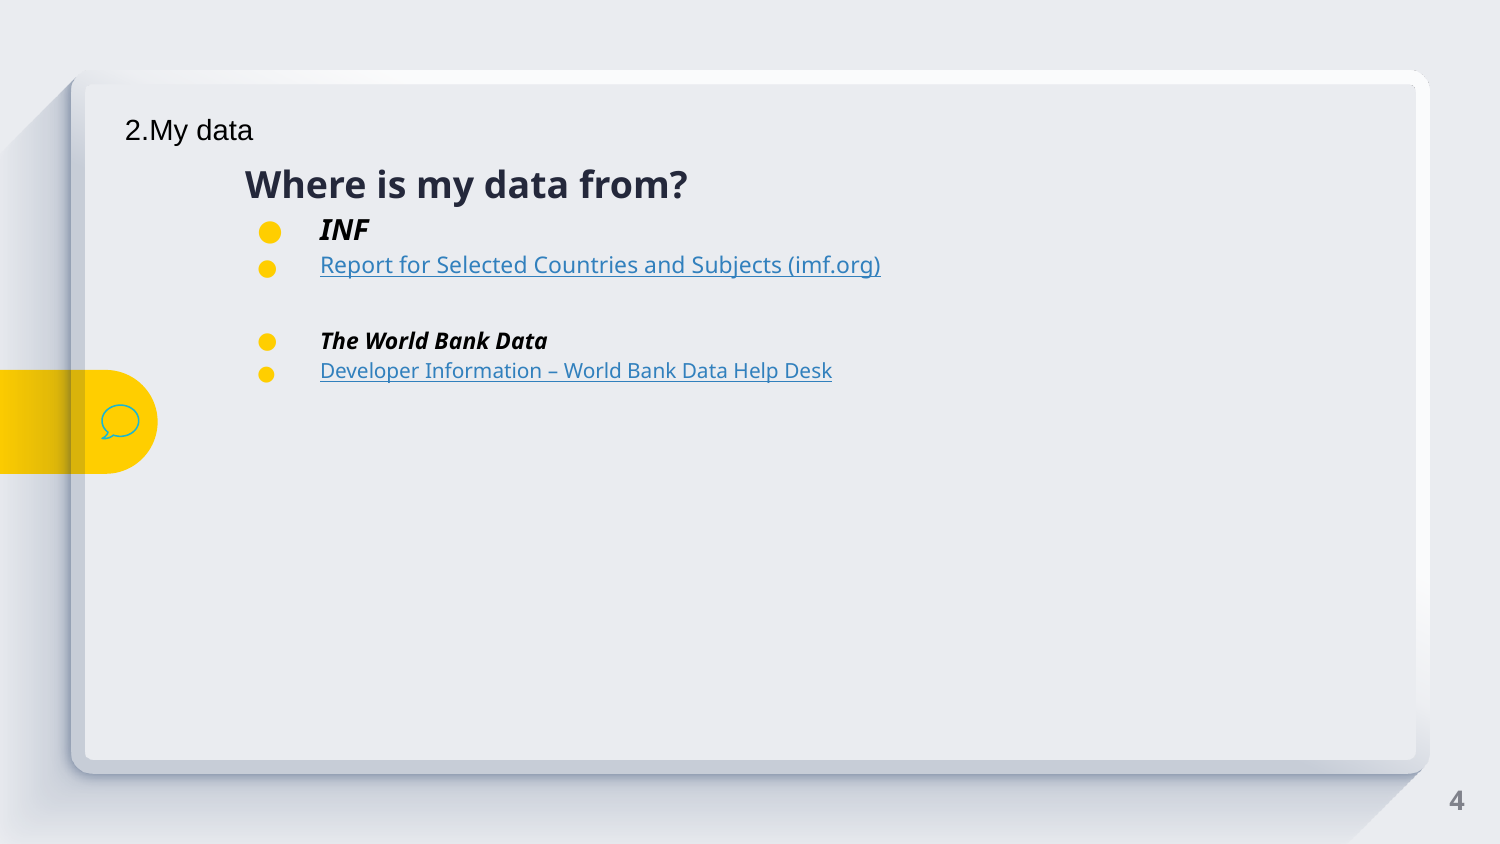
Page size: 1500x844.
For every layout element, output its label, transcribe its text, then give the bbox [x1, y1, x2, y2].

slide_number 4 [1414, 759, 1500, 844]
picture [0, 0, 1500, 844]
text_box 2.My data [109, 103, 860, 154]
subtitle Where is my data from? INF Report for Selected Countries and Subjects (imf.org) The World Bank Data Developer Information – World Bank Data Help Desk [245, 154, 932, 406]
